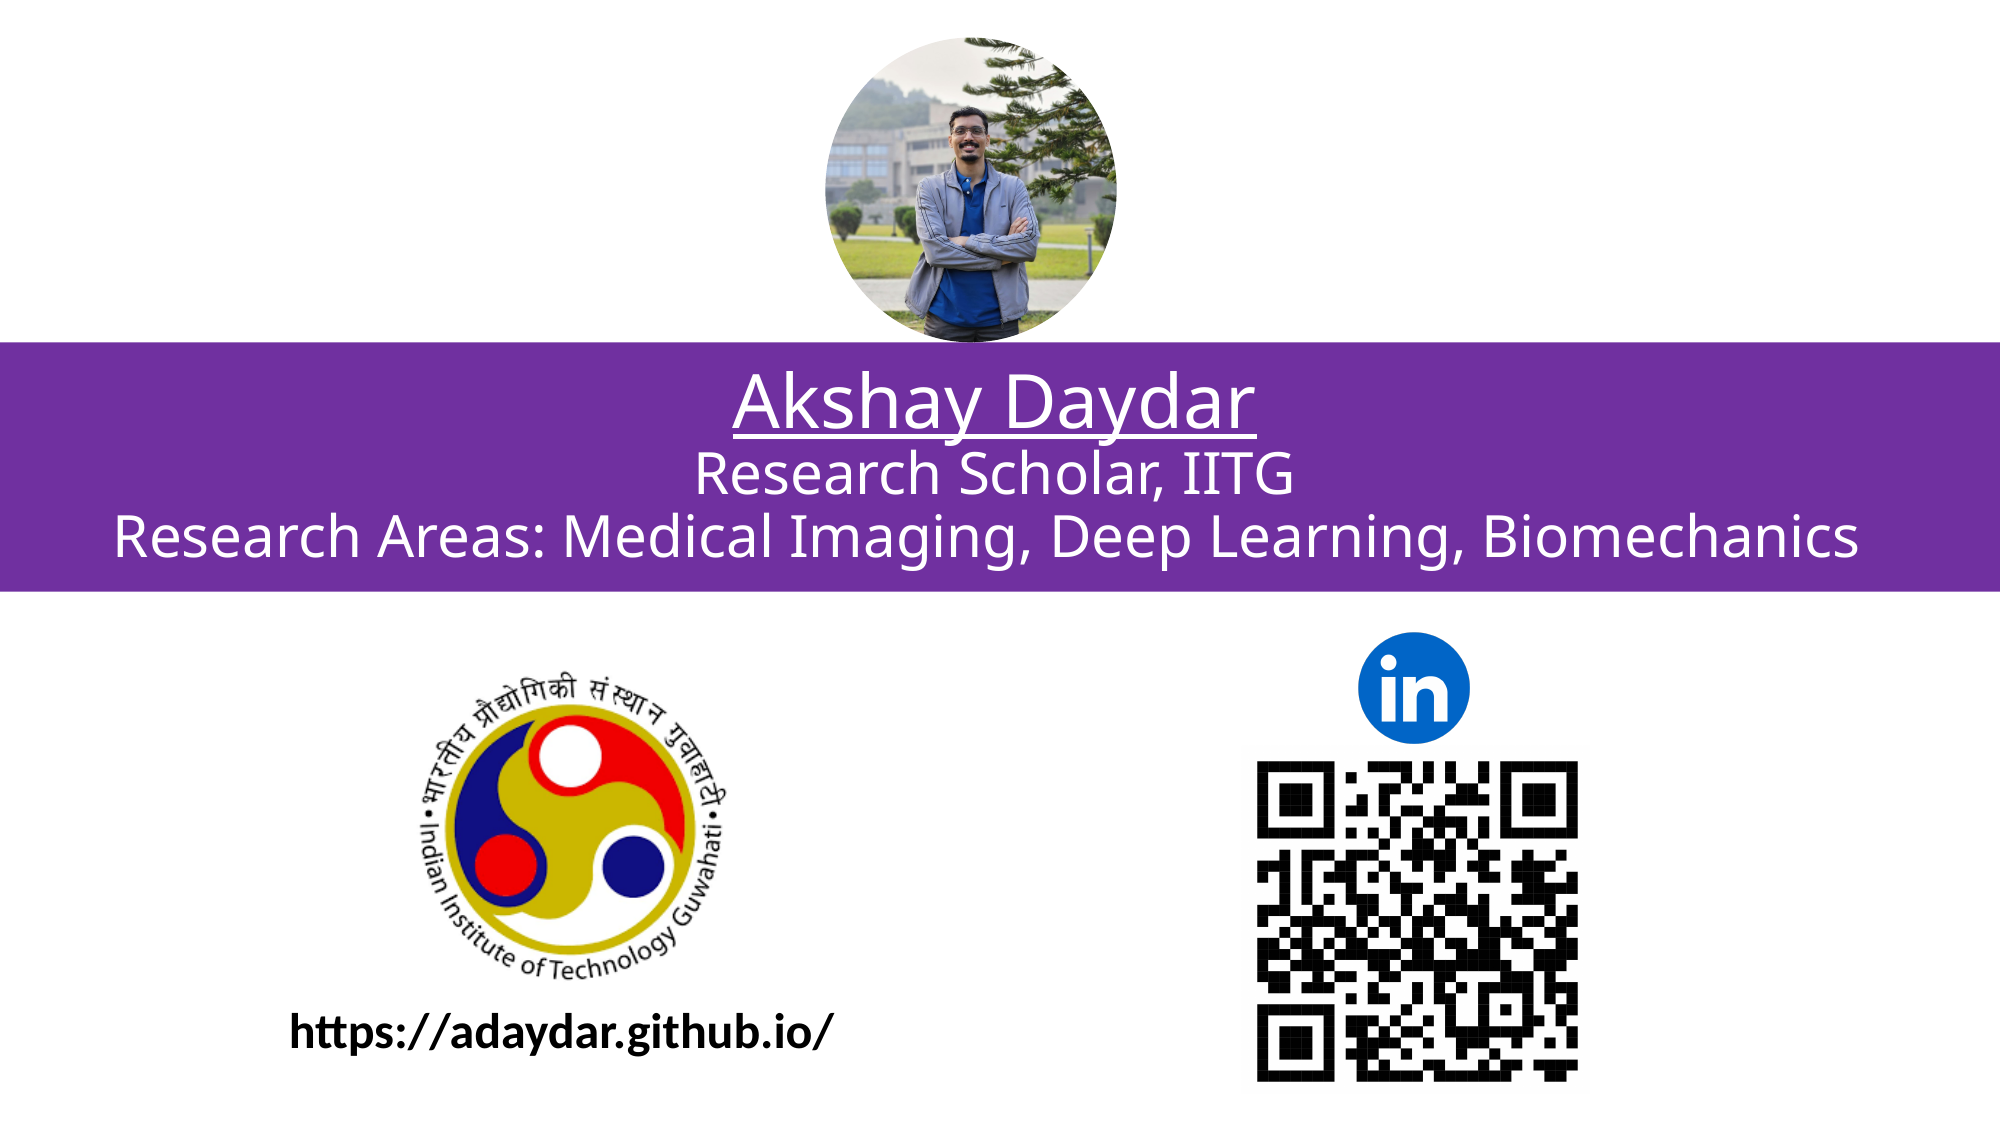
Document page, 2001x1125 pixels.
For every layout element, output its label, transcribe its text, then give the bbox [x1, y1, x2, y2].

picture [1241, 595, 1590, 1094]
picture [409, 664, 737, 991]
title Akshay Daydar Research Scholar, IITG Research Areas: Medical Imaging, Deep Learning, Biomechanics [0, 342, 2000, 592]
text_box https://adaydar.github.io/ [273, 991, 873, 1066]
picture [825, 37, 1117, 343]
